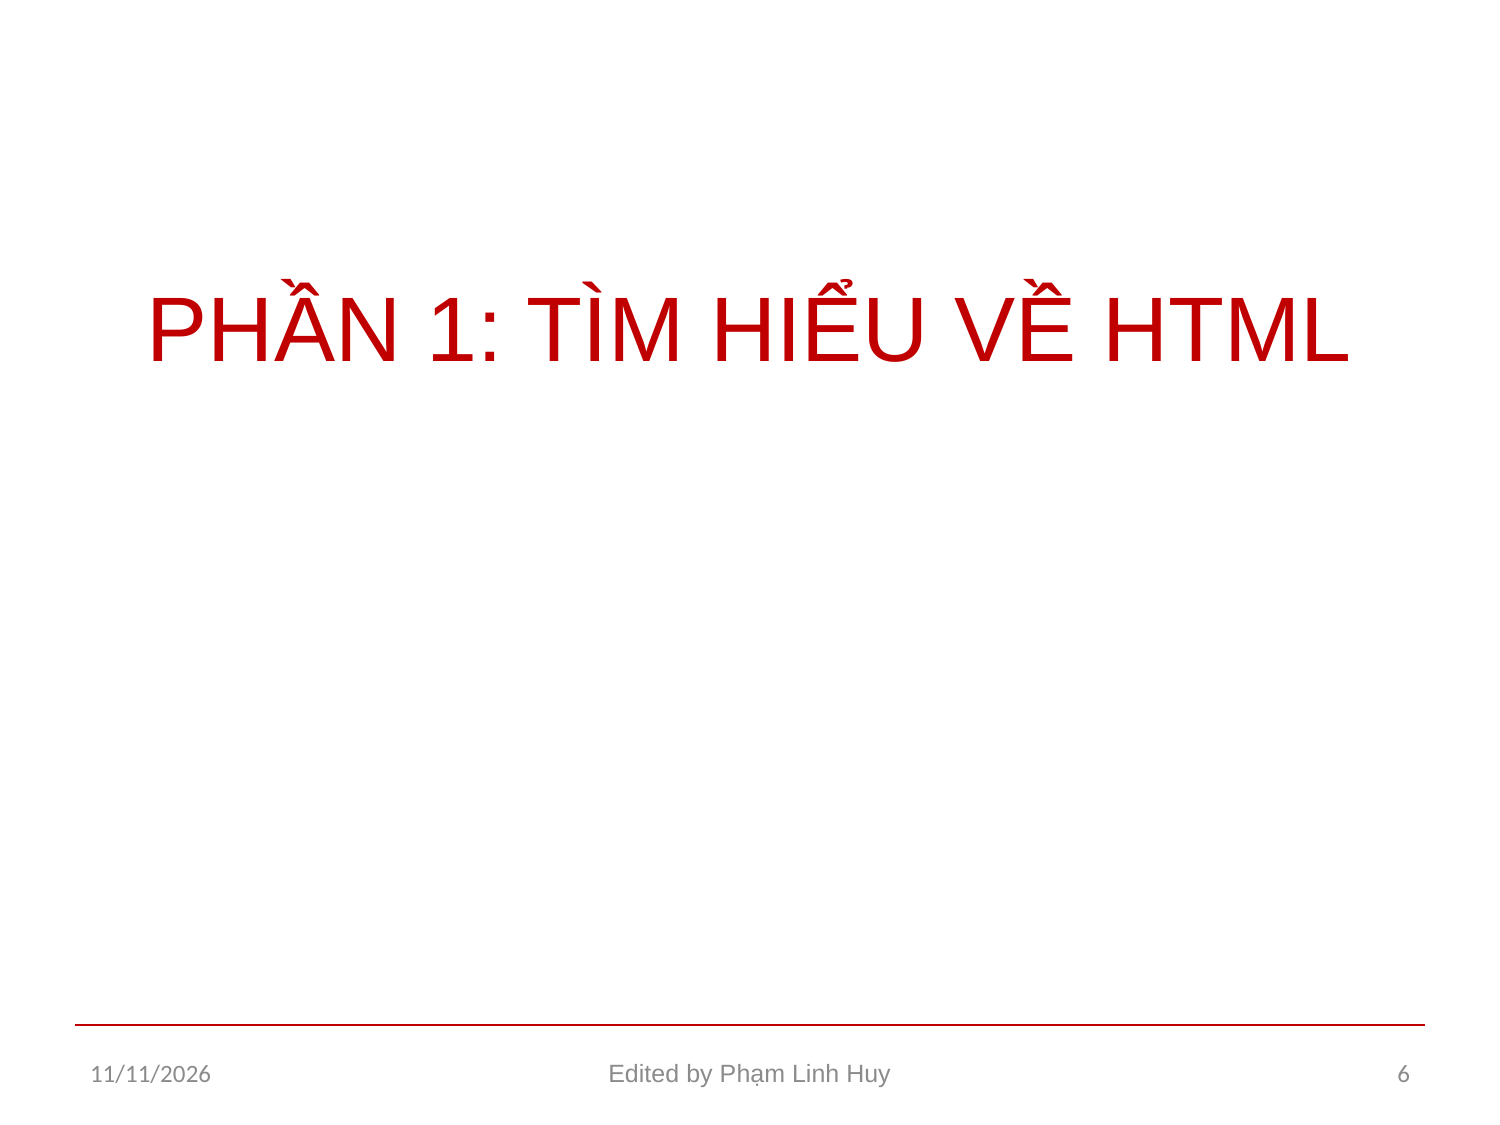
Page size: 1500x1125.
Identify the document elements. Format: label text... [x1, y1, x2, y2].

slide_number 6 [1074, 1042, 1425, 1103]
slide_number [75, 1042, 425, 1103]
footer Edited by Phạm Linh Huy [512, 1042, 988, 1103]
list PHẦN 1: TÌM HIỂU VỀ HTML [75, 262, 1425, 1005]
